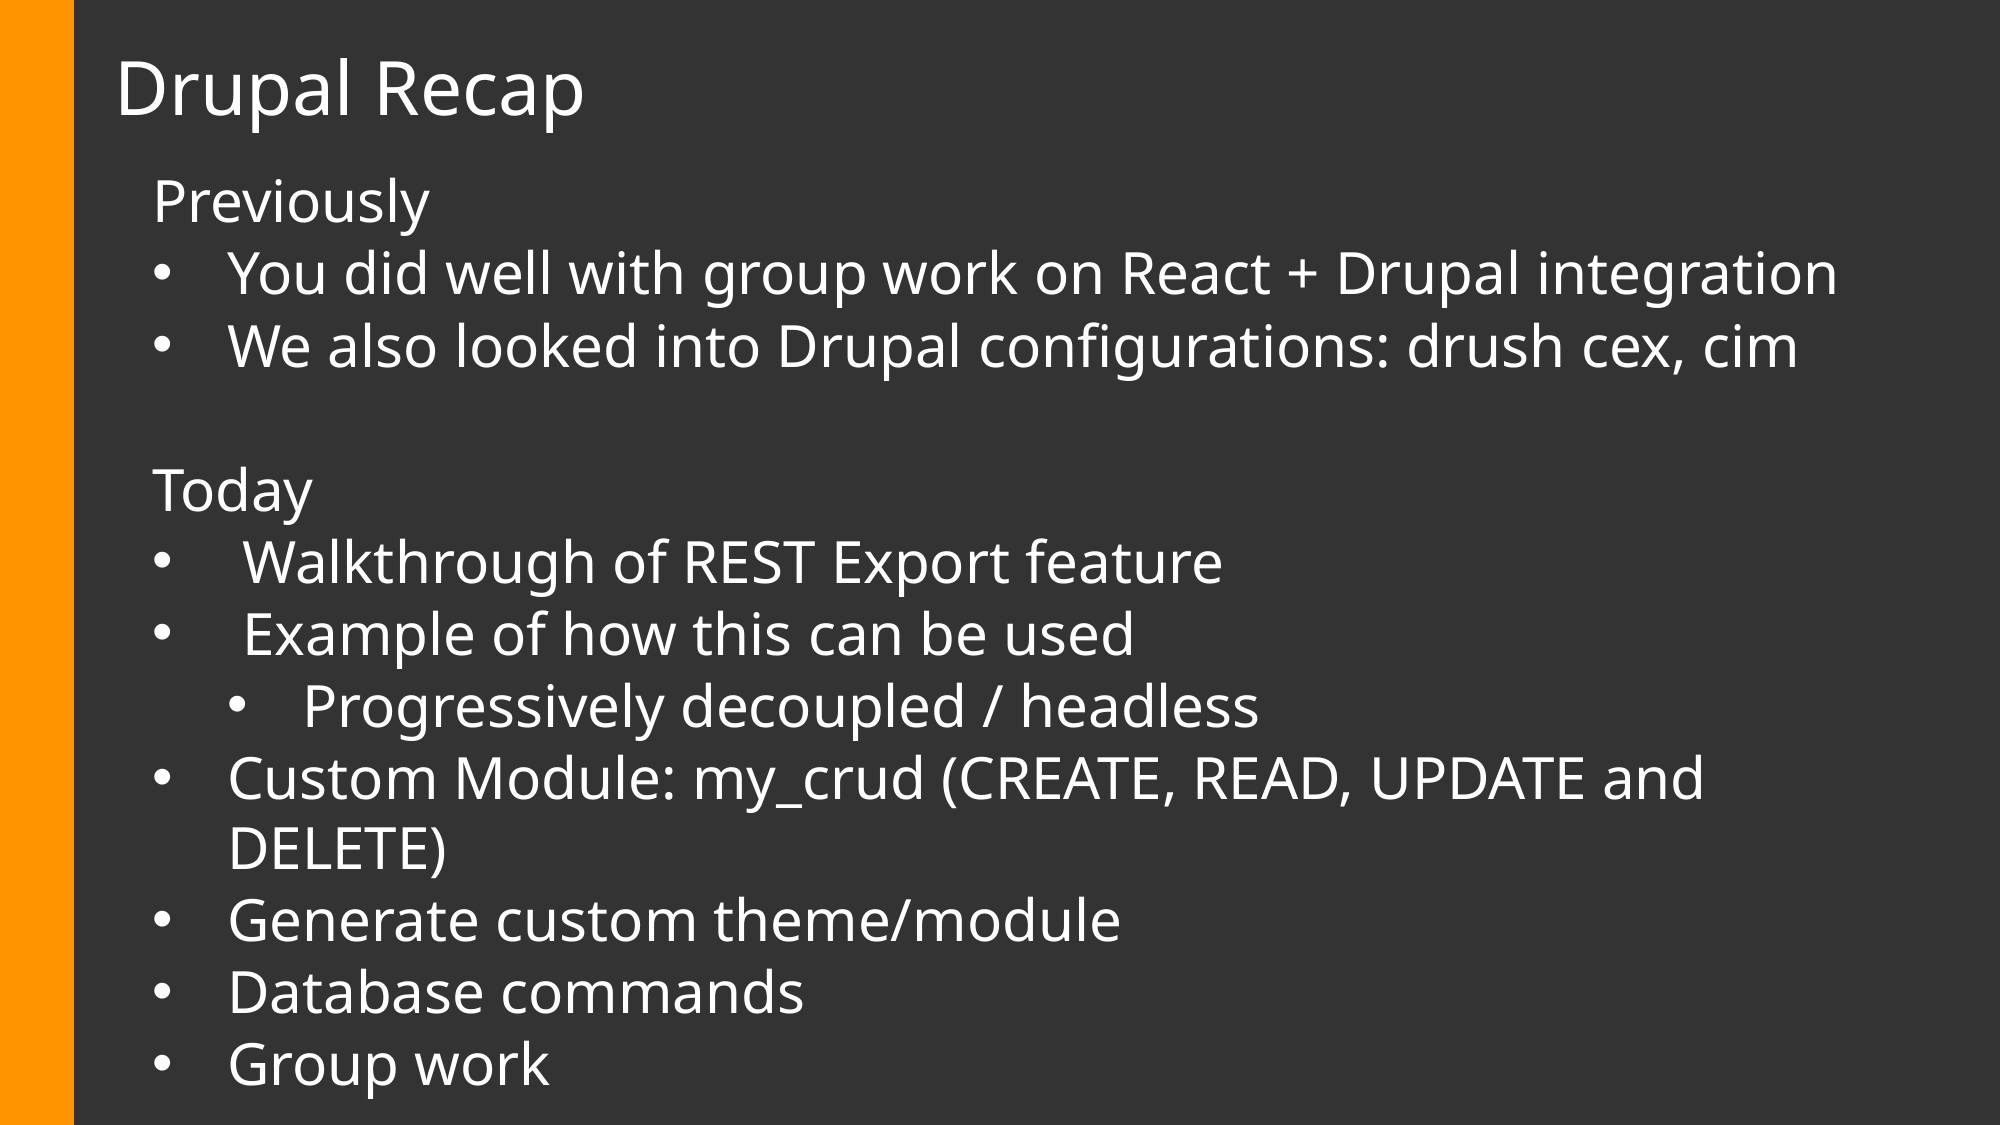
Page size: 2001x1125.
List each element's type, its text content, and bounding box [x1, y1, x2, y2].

title Drupal Recap [112, 37, 1363, 162]
text_box Previously You did well with group work on React + Drupal integration We also looked into Drupal configurations: drush cex, cim Today Walkthrough of REST Export feature Example of how this can be used Progressively decoupled / headless Custom Module: my_crud (CREATE, READ, UPDATE and DELETE) Generate custom theme/module Database commands Group work [75, 162, 1925, 1098]
